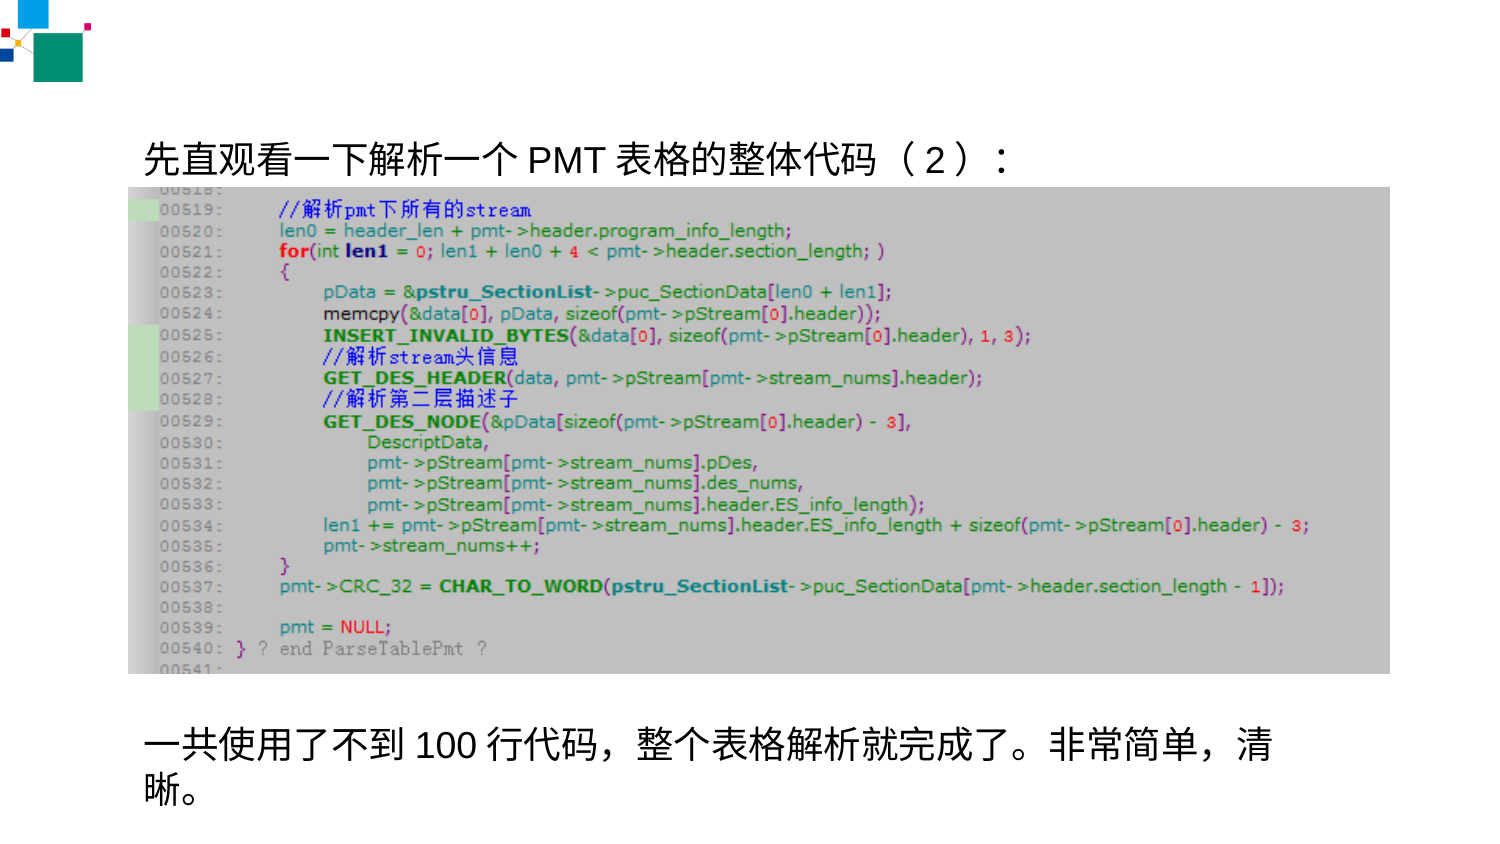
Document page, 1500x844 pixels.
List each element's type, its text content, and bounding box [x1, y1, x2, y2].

picture [0, 0, 91, 82]
text_box 先直观看一下解析一个PMT表格的整体代码（2）： 一共使用了不到100行代码，整个表格解析就完成了。非常简单，清晰。 [128, 128, 1360, 186]
text_box 先直观看一下解析一个PMT表格的整体代码（2）： 一共使用了不到100行代码，整个表格解析就完成了。非常简单，清晰。 [128, 682, 1360, 819]
picture [128, 187, 1390, 674]
